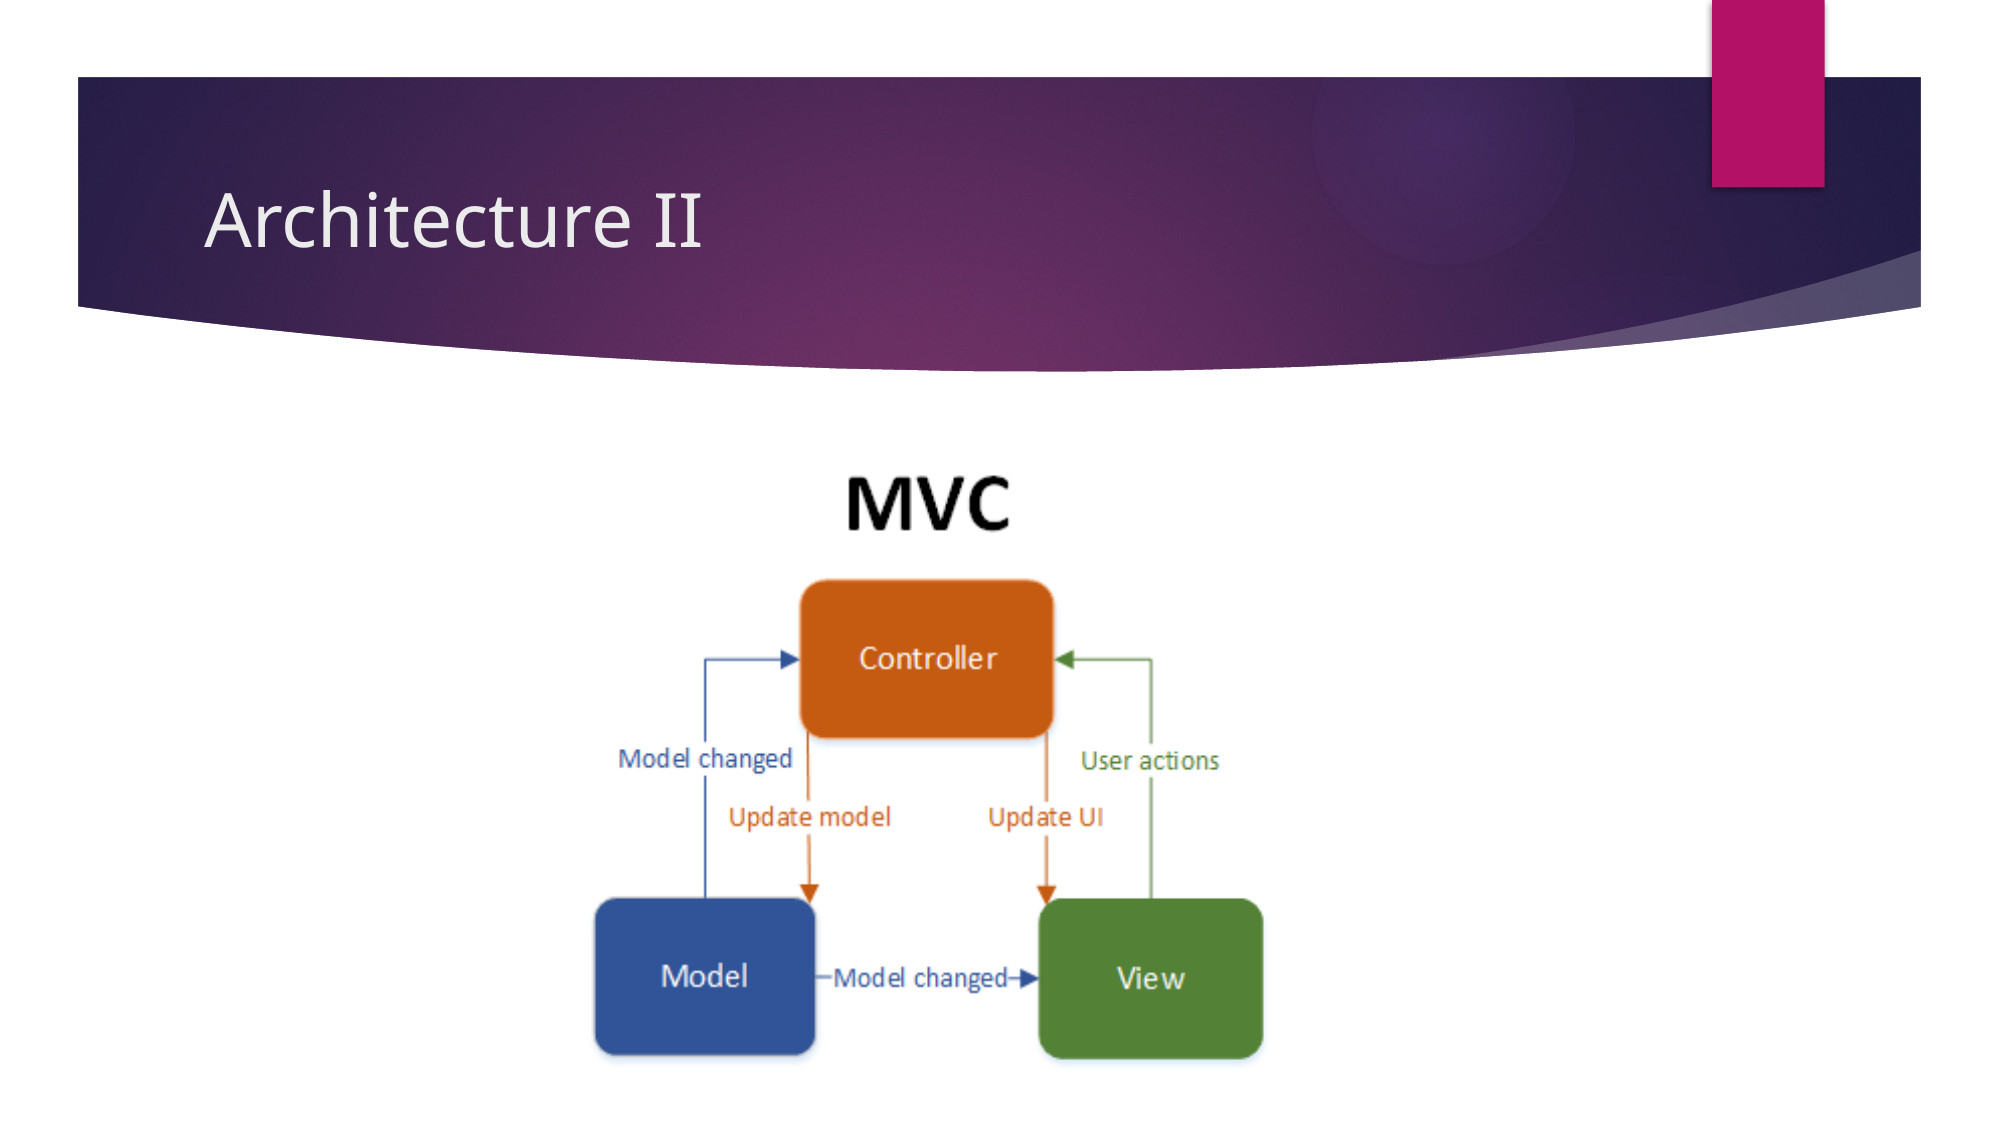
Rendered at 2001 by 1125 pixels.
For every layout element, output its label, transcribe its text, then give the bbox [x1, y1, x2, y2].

title Architecture II [189, 159, 1627, 276]
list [583, 426, 1276, 1076]
